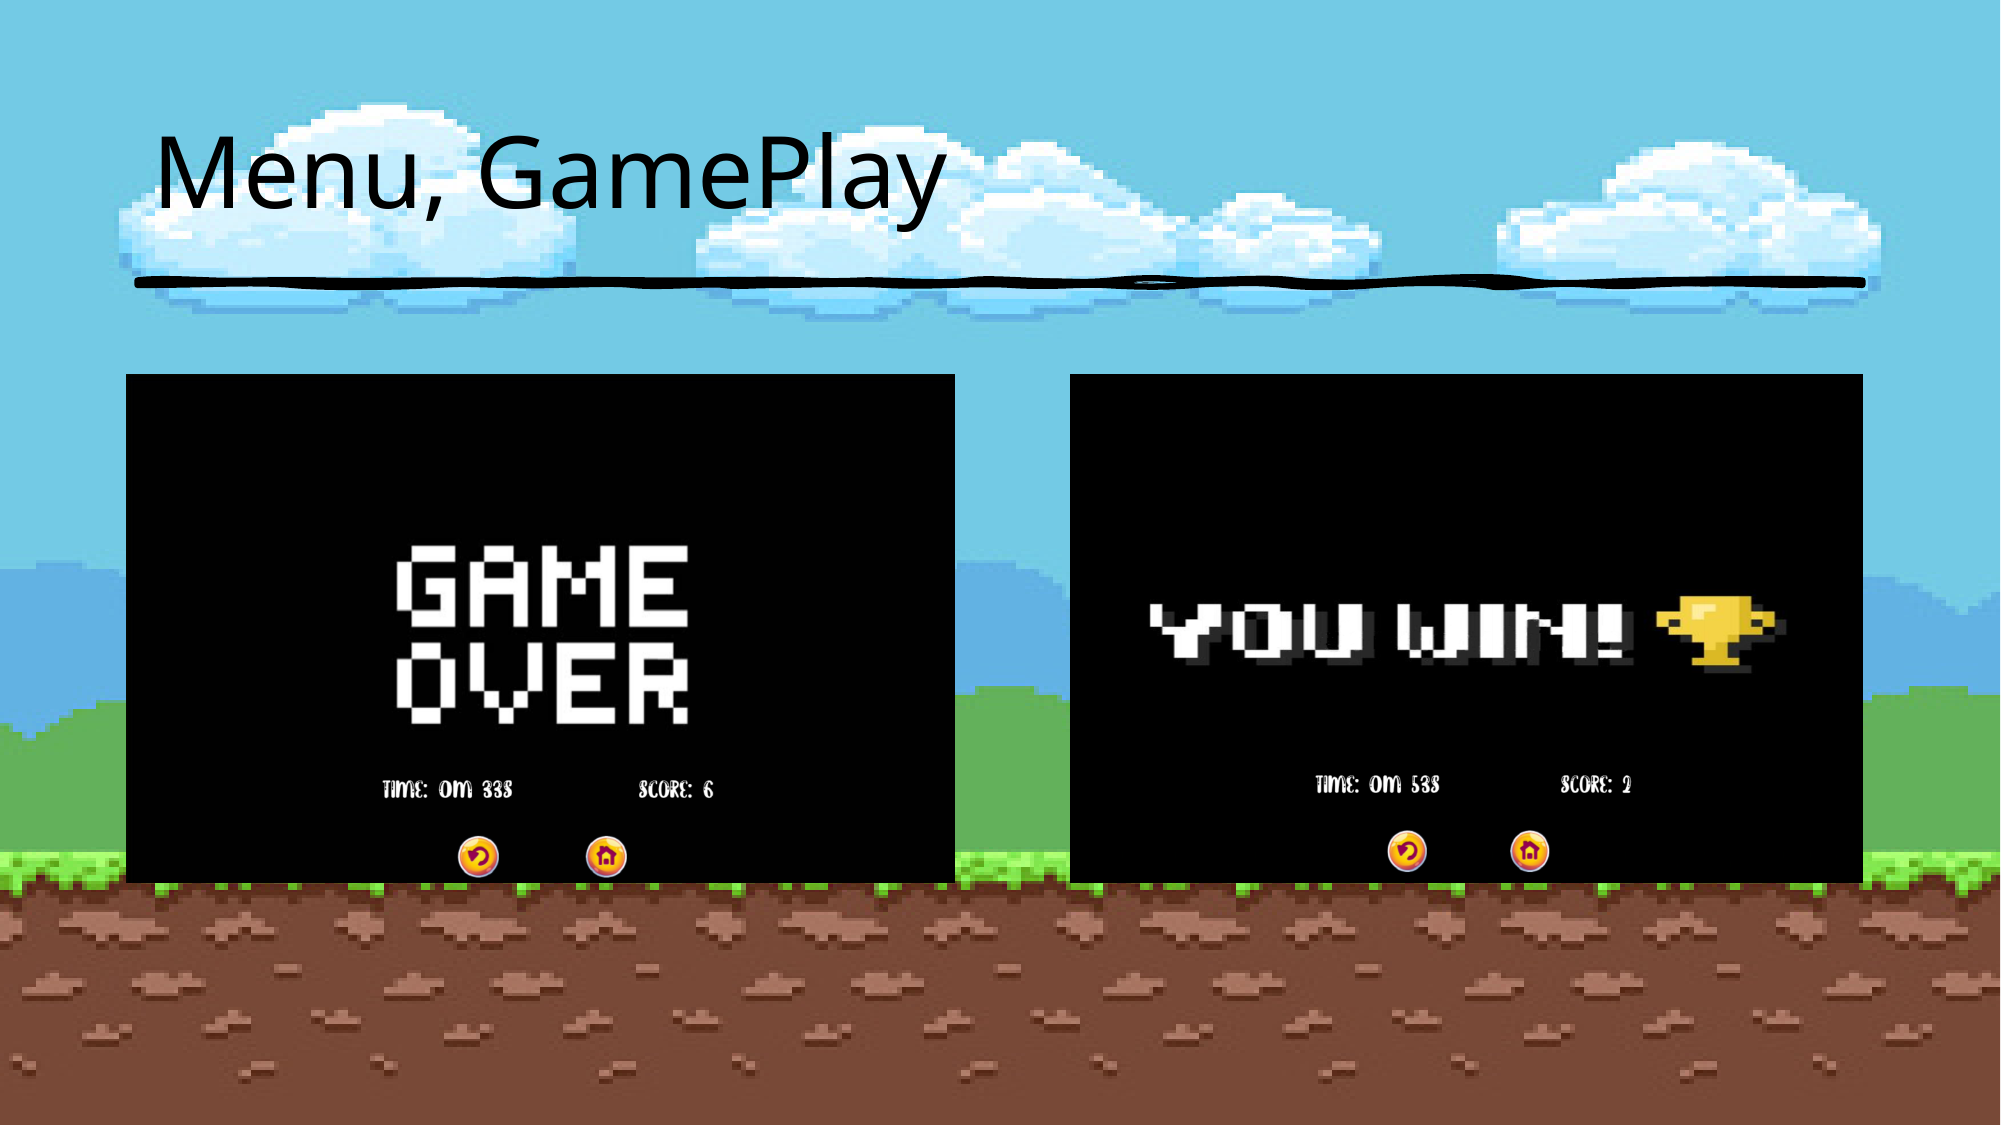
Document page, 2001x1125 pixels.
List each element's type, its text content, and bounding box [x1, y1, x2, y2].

picture [0, 0, 2001, 1125]
title Menu, GamePlay [137, 59, 1863, 278]
